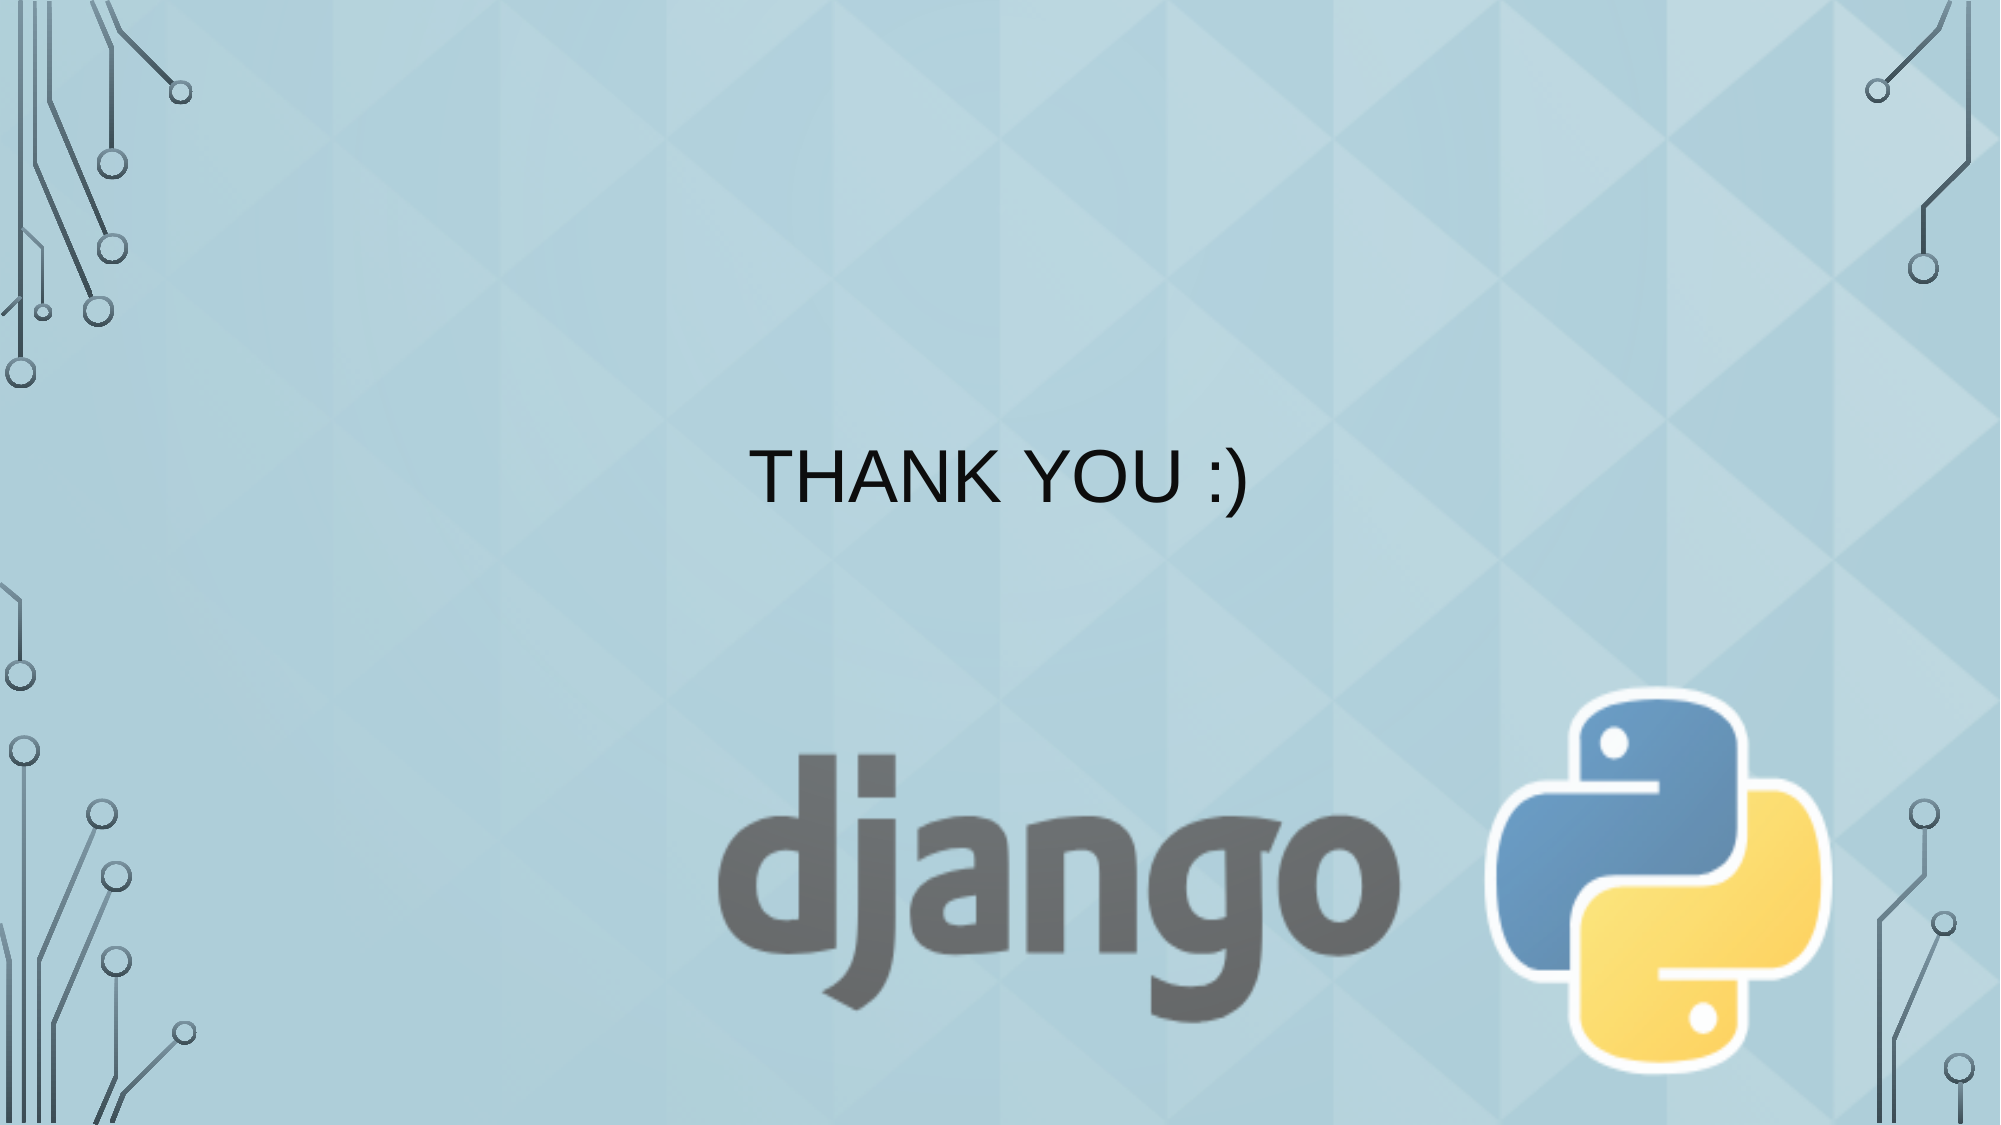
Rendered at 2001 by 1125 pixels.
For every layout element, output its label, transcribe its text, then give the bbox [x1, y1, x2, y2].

title Thank you :) [187, 357, 1813, 600]
